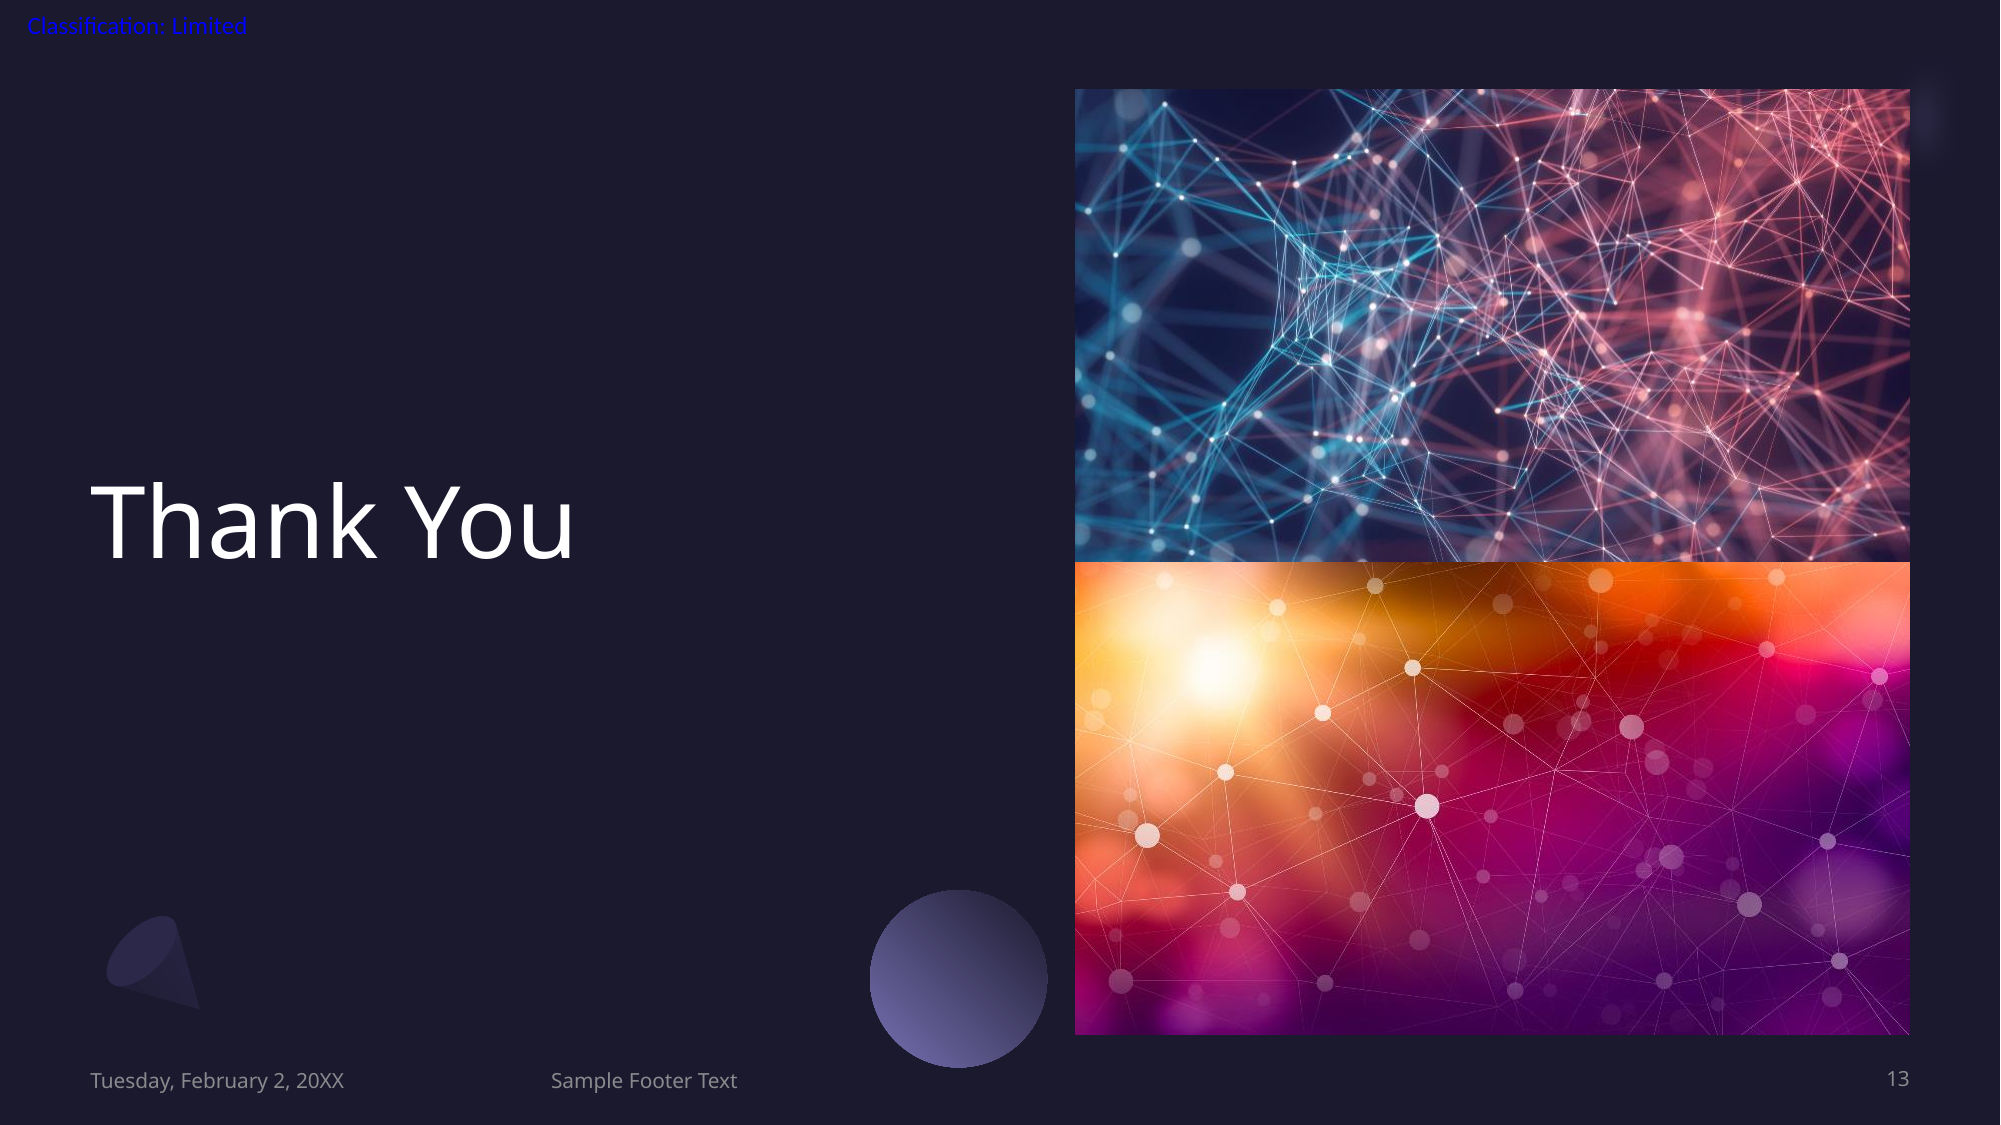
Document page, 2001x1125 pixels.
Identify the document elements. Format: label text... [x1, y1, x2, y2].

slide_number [90, 1067, 522, 1093]
title Thank You [90, 90, 983, 580]
footer Sample Footer Text [551, 1067, 1598, 1093]
picture [1075, 89, 1910, 1035]
slide_number 13 [1632, 1067, 1910, 1093]
